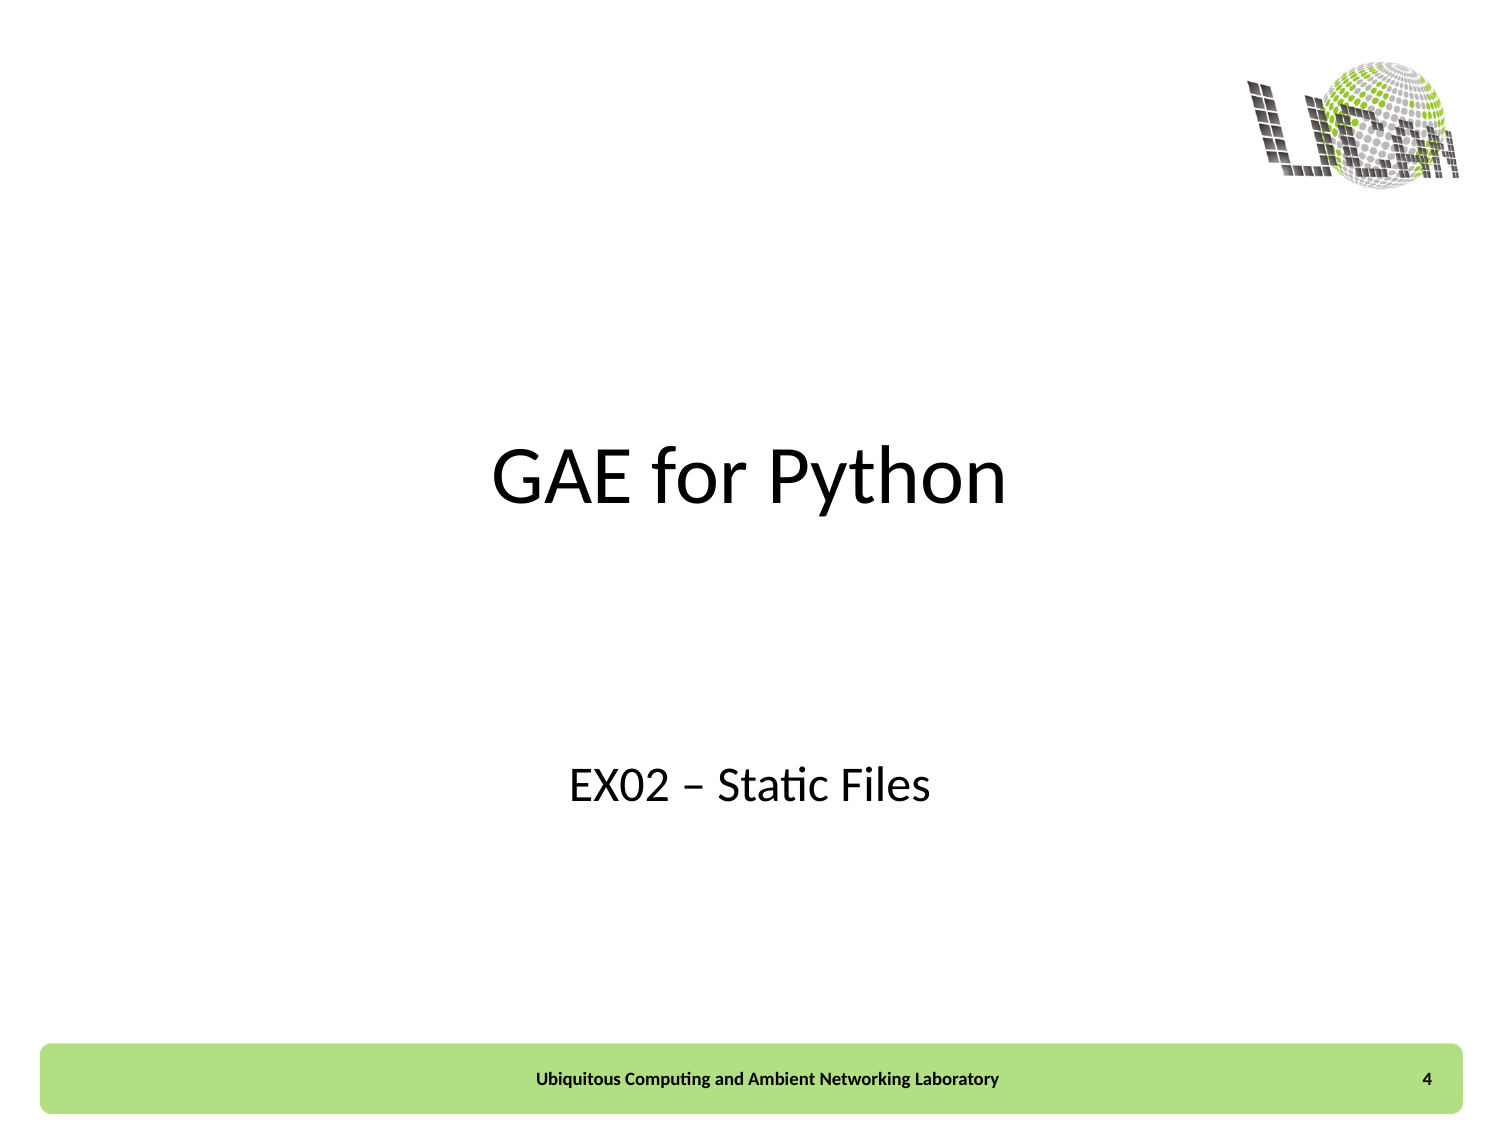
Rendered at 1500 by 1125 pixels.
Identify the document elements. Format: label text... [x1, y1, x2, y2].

slide_number 4 [1316, 1048, 1447, 1108]
title GAE for Python [112, 349, 1388, 591]
picture [1247, 61, 1459, 190]
subtitle EX02 – Static Files [225, 637, 1275, 925]
footer Ubiquitous Computing and Ambient Networking Laboratory [242, 1048, 1294, 1109]
